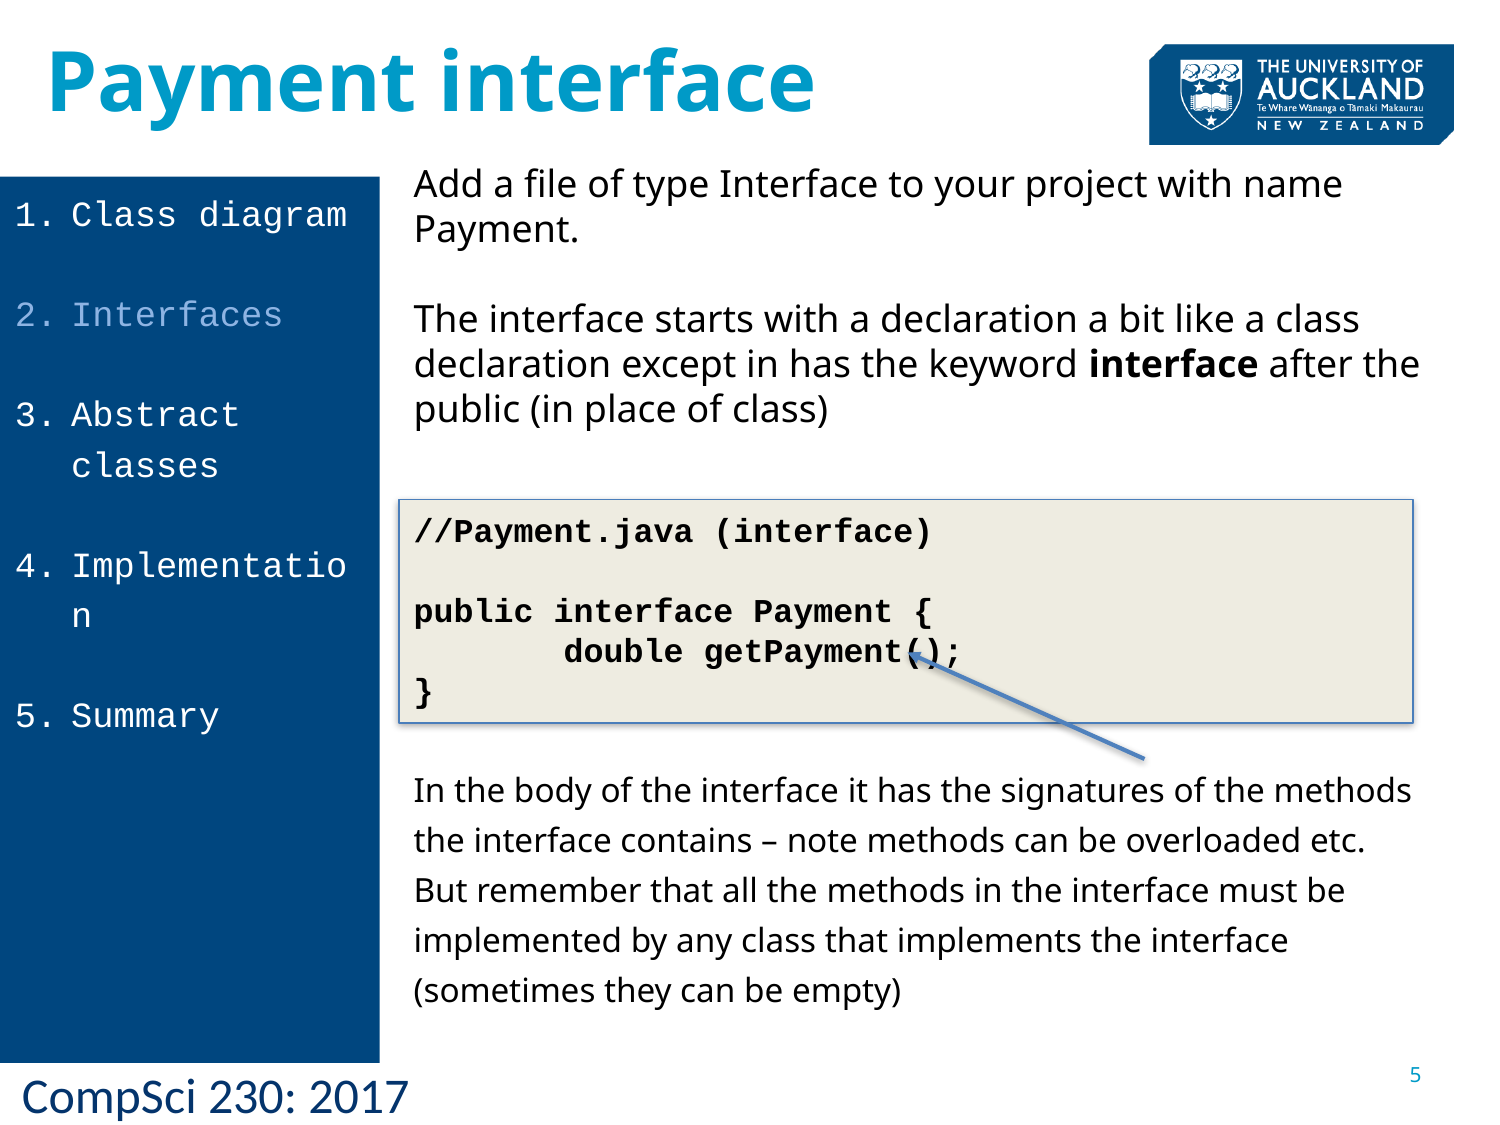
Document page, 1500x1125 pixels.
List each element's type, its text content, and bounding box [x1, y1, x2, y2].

picture [1149, 44, 1454, 145]
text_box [907, 652, 1145, 760]
list Class diagram Interfaces Abstract classes Implementation Summary [0, 176, 380, 1063]
text_box Payment interface [30, 21, 1100, 139]
slide_number 5 [1394, 1054, 1500, 1125]
list Add a file of type Interface to your project with name Payment. The interface starts with a declaration a bit like a class declaration except in has the keyword interface after the public (in place of class) //Payment.java (interface) public interface Payment { double getPayment(); } In the body of the interface it has the signatures of the methods the interface contains – note methods can be overloaded etc. But remember that all the methods in the interface must be implemented by any class that implements the interface (sometimes they can be empty) [398, 152, 1441, 1022]
